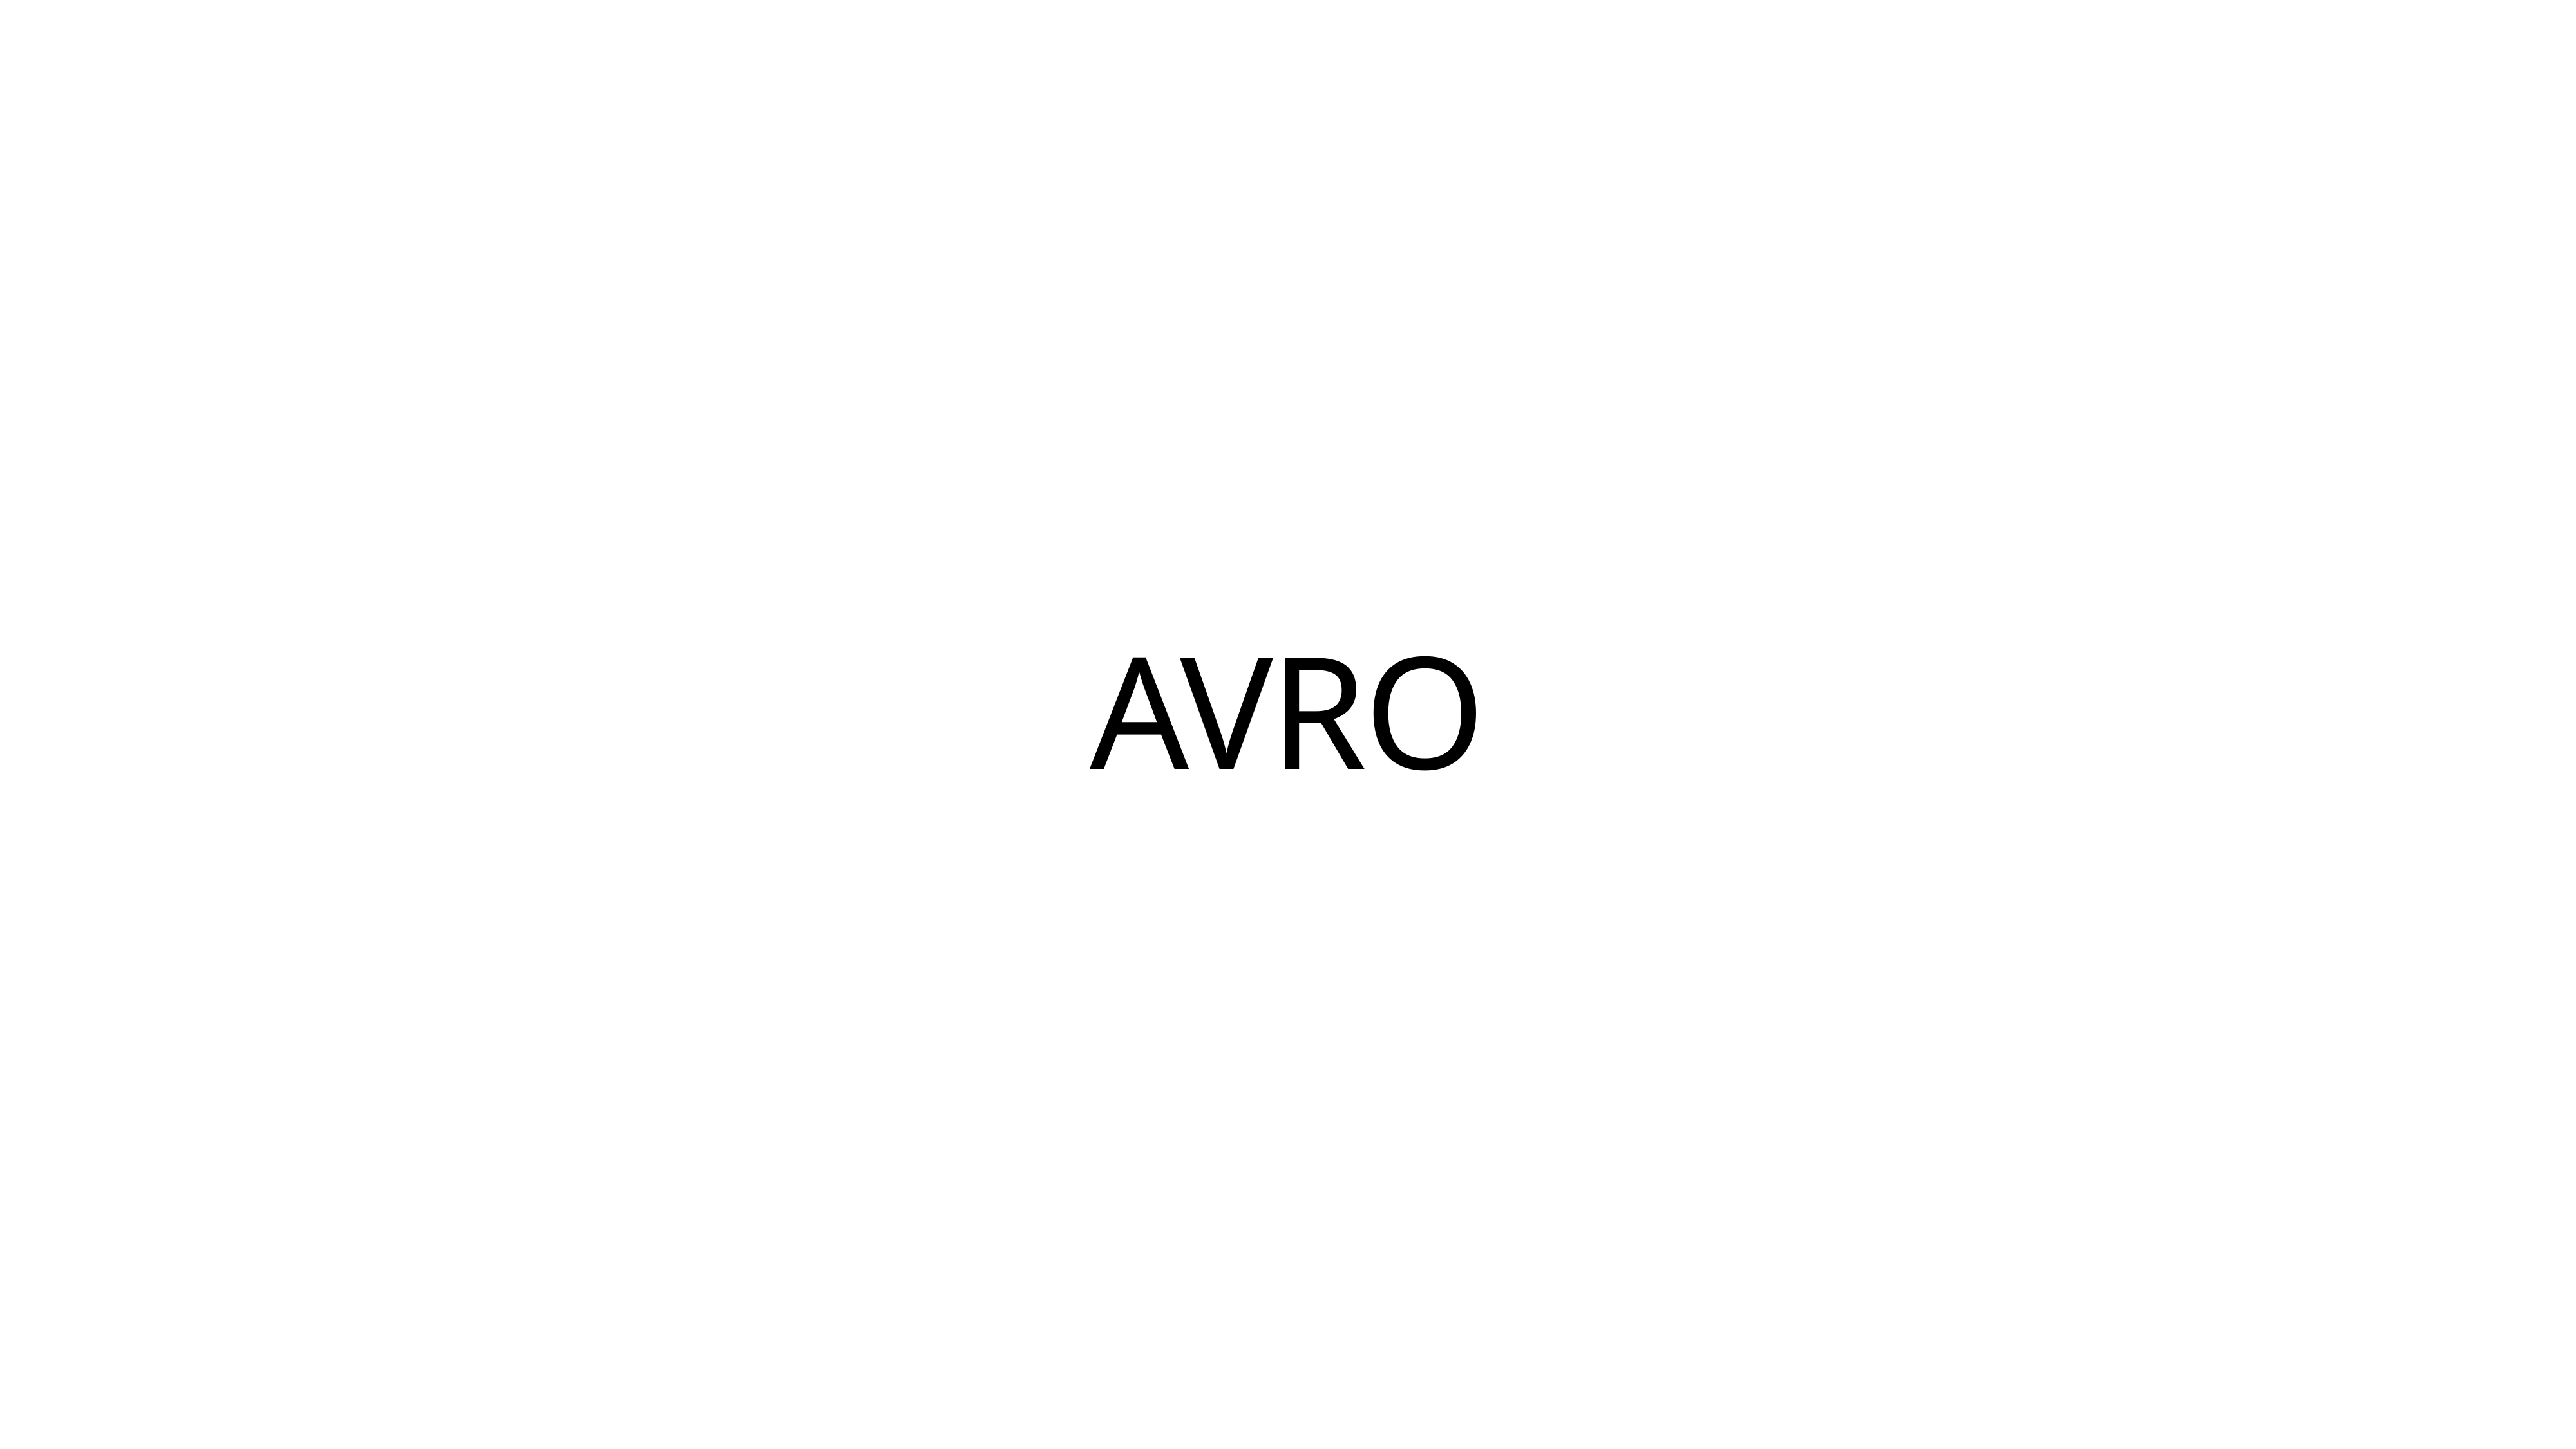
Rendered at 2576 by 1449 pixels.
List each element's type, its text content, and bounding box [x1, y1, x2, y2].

list AVRO [127, 519, 2449, 930]
